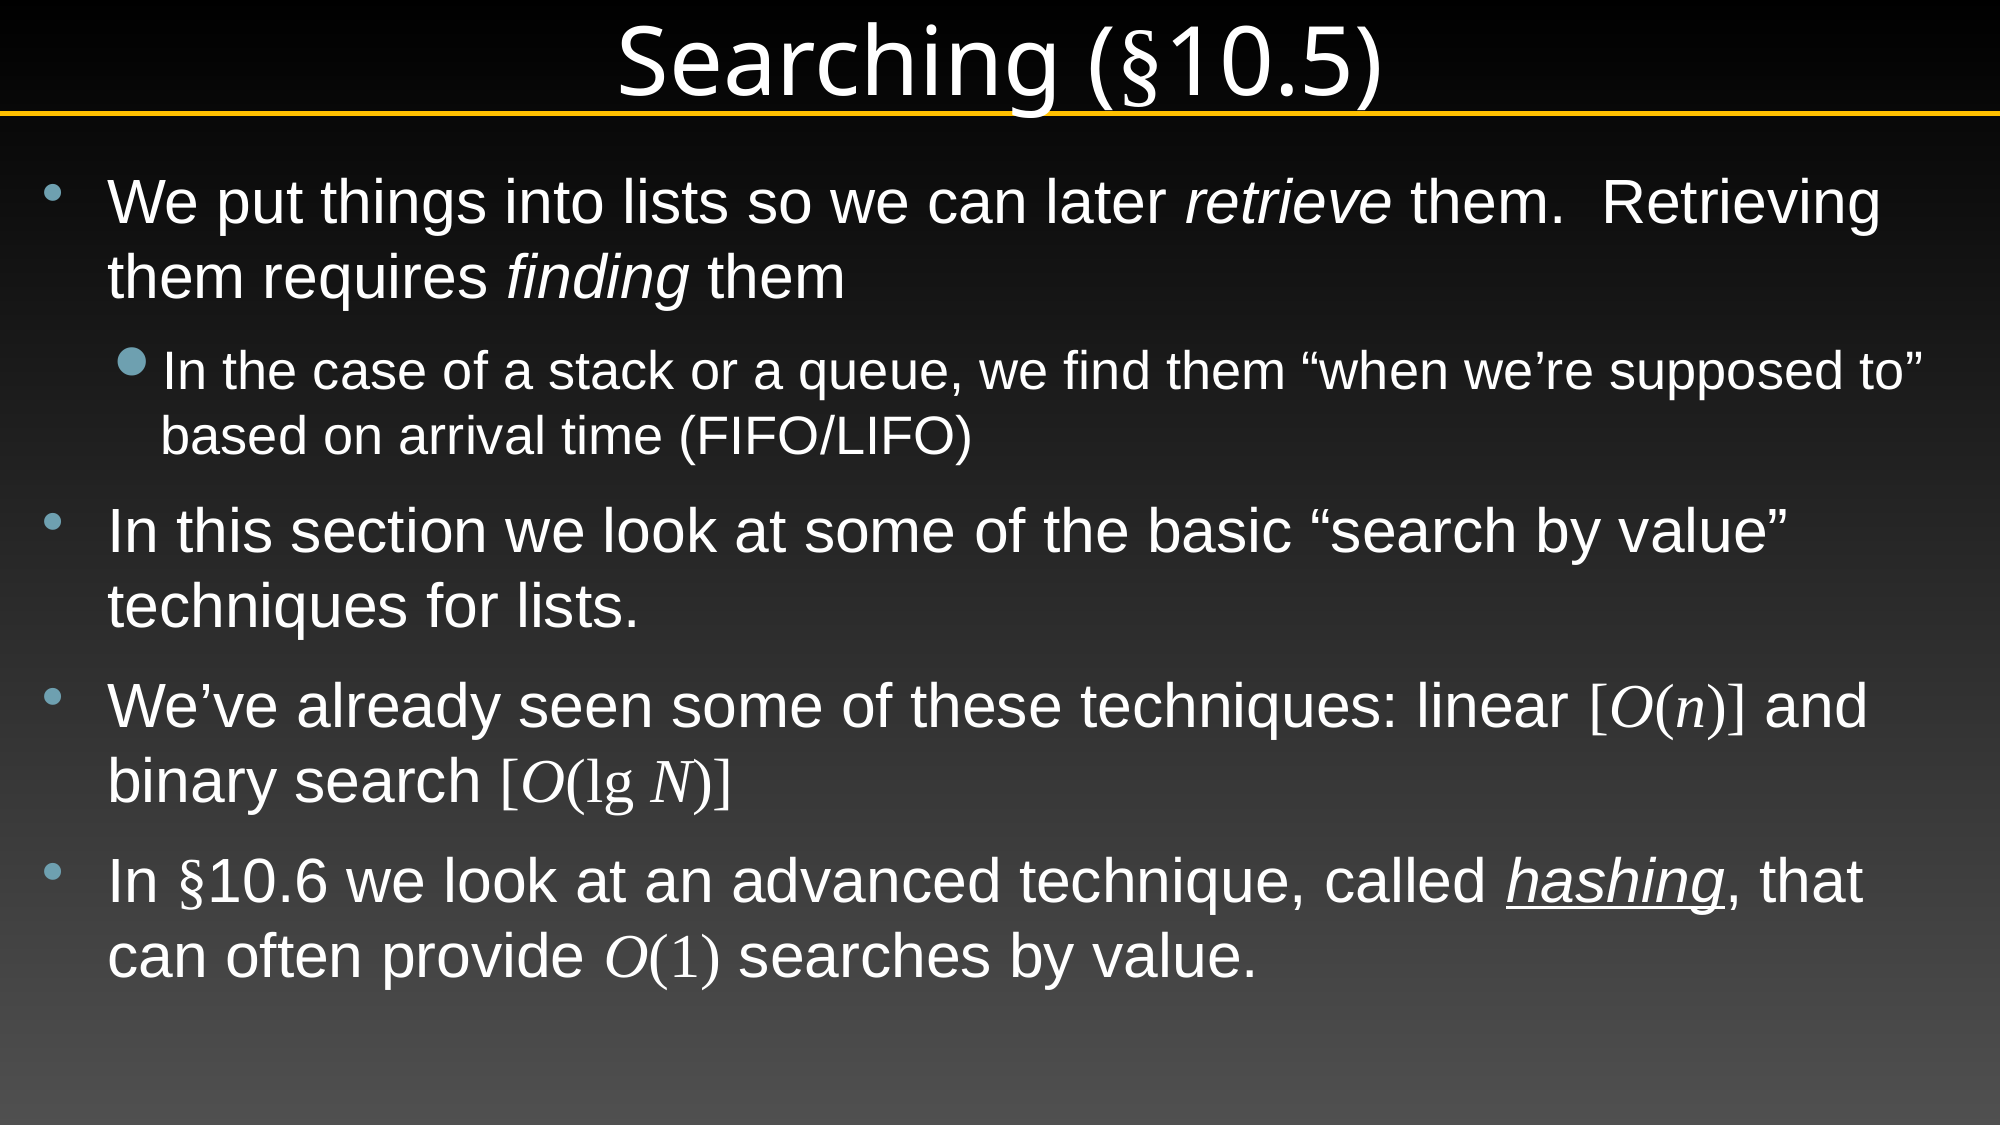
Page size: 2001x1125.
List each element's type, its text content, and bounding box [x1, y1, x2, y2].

list We put things into lists so we can later retrieve them. Retrieving them requires finding them In the case of a stack or a queue, we find them “when we’re supposed to” based on arrival time (FIFO/LIFO) In this section we look at some of the basic “search by value” techniques for lists. We’ve already seen some of these techniques: linear [O(n)] and binary search [O(lg N)] In §10.6 we look at an advanced technique, called hashing, that can often provide O(1) searches by value. [23, 152, 1977, 1086]
title Searching (§10.5) [249, 0, 1751, 116]
